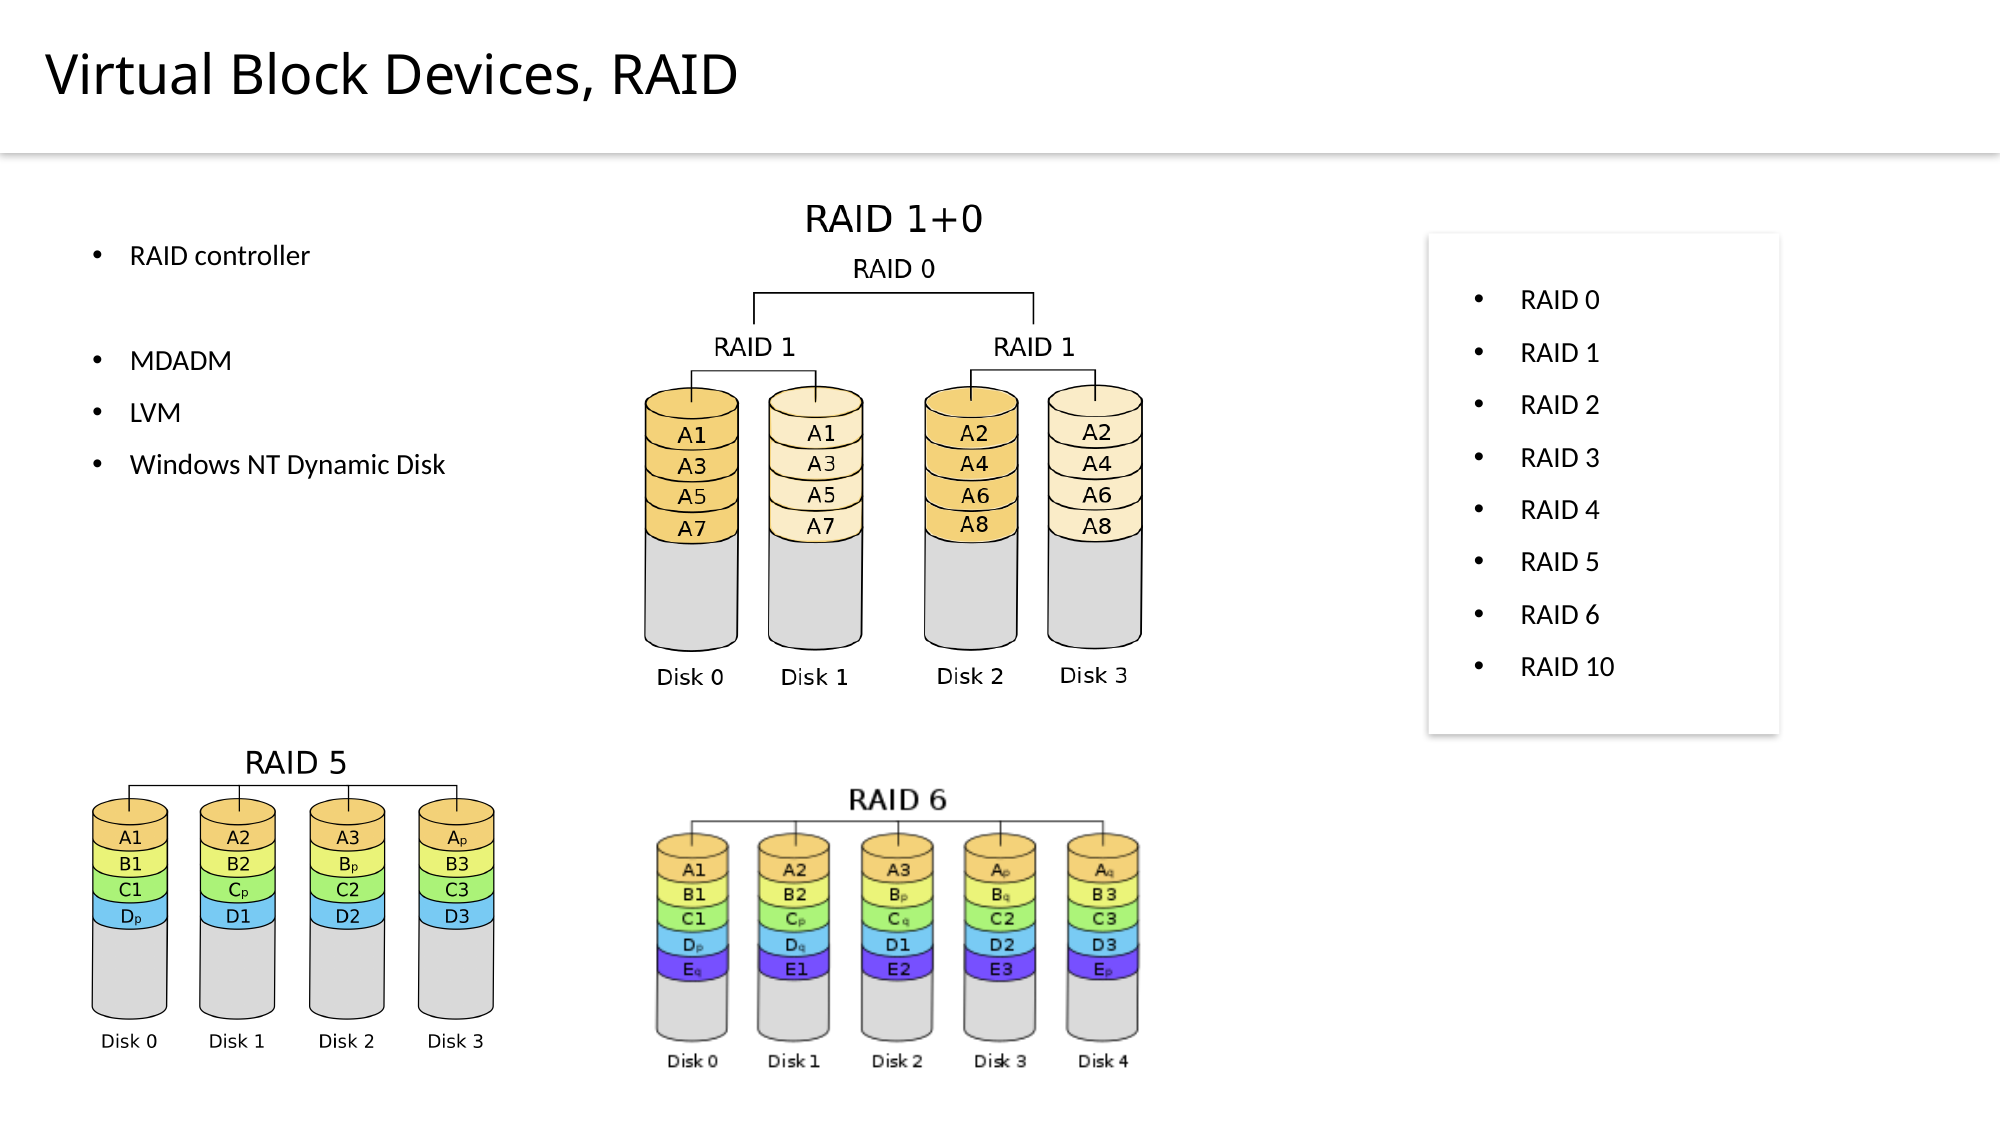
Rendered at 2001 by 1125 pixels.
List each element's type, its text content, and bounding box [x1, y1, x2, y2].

text_box RAID 0 RAID 1 RAID 2 RAID 3 RAID 4 RAID 5 RAID 6 RAID 10 [1428, 233, 1780, 735]
picture [643, 779, 1163, 1085]
picture [77, 740, 515, 1065]
text_box RAID controller MDADM LVM Windows NT Dynamic Disk [77, 233, 483, 735]
list Virtual Block Devices, RAID [0, 0, 2000, 153]
picture [632, 186, 1152, 707]
